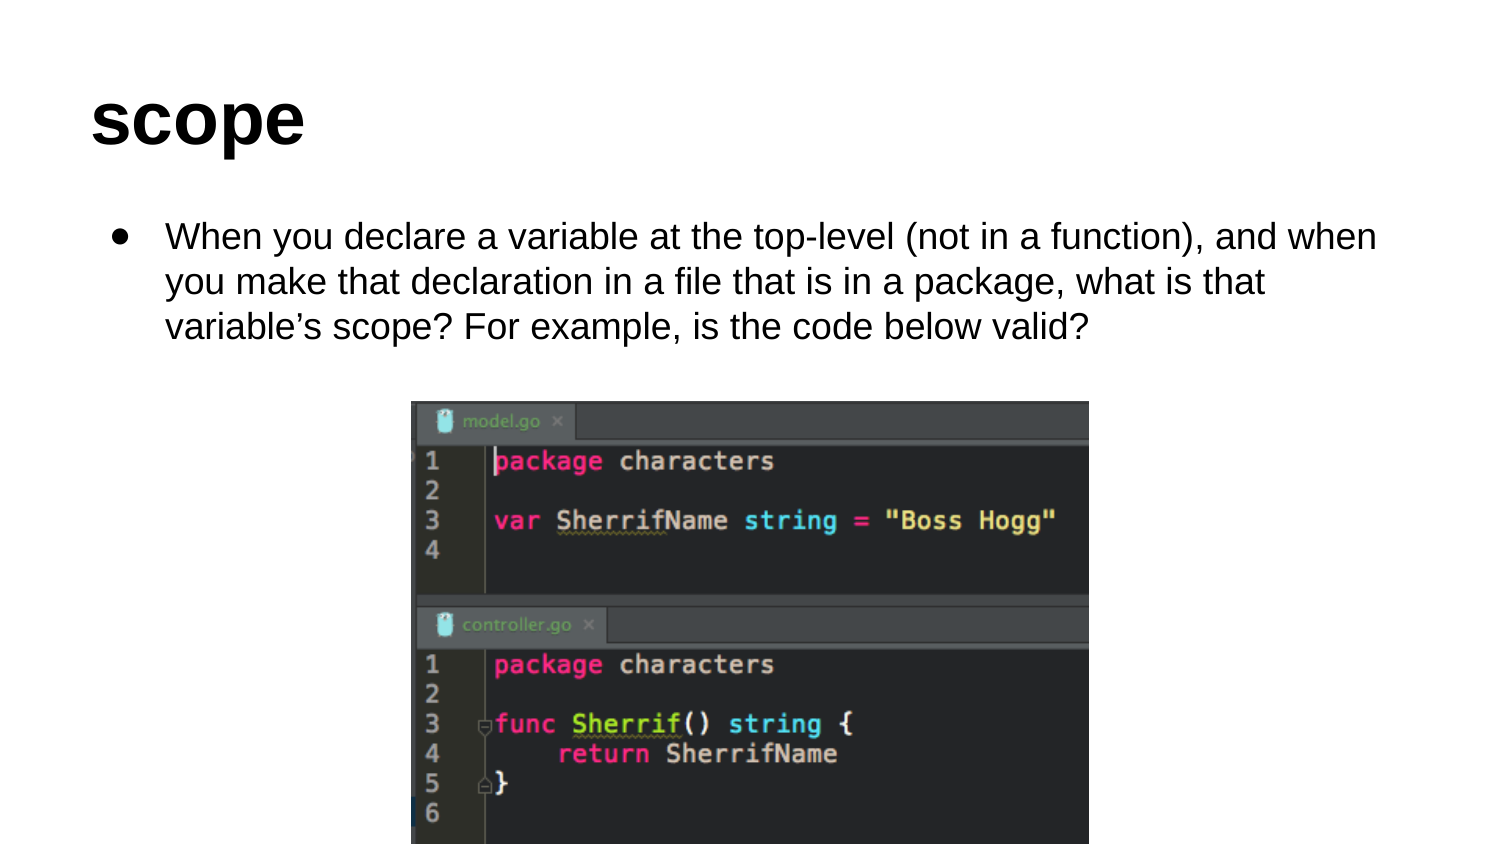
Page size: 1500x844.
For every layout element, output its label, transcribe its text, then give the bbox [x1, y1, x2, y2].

picture [411, 401, 1089, 844]
title scope [75, 33, 1425, 175]
list When you declare a variable at the top-level (not in a function), and when you make that declaration in a file that is in a package, what is that variable’s scope? For example, is the code below valid? [75, 196, 1425, 808]
